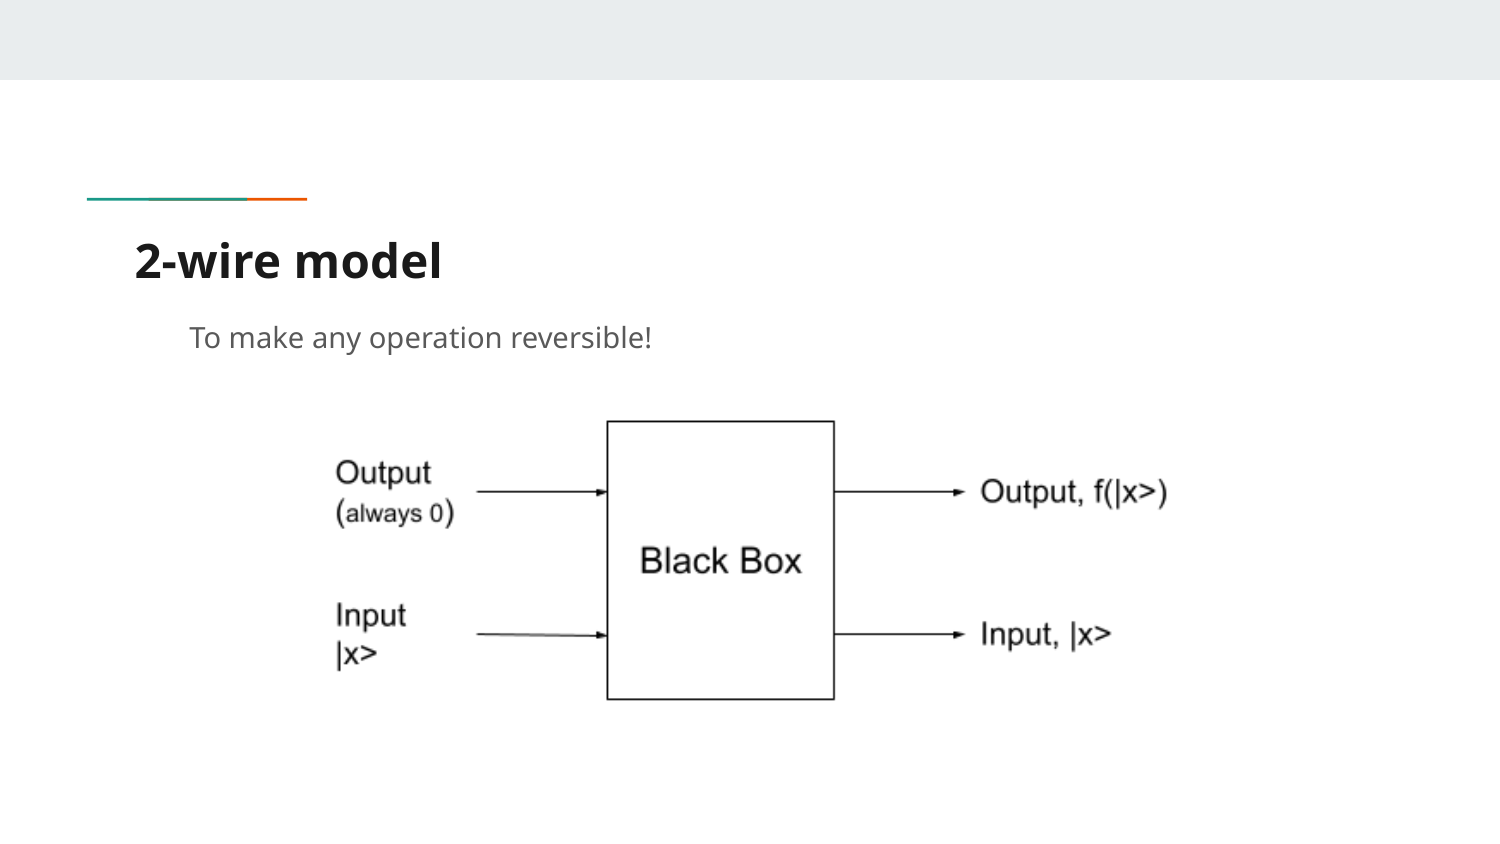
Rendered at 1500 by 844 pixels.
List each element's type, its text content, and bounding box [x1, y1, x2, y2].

picture [312, 357, 1188, 761]
text_box To make any operation reversible! [174, 304, 1363, 369]
title 2-wire model [119, 216, 1381, 305]
